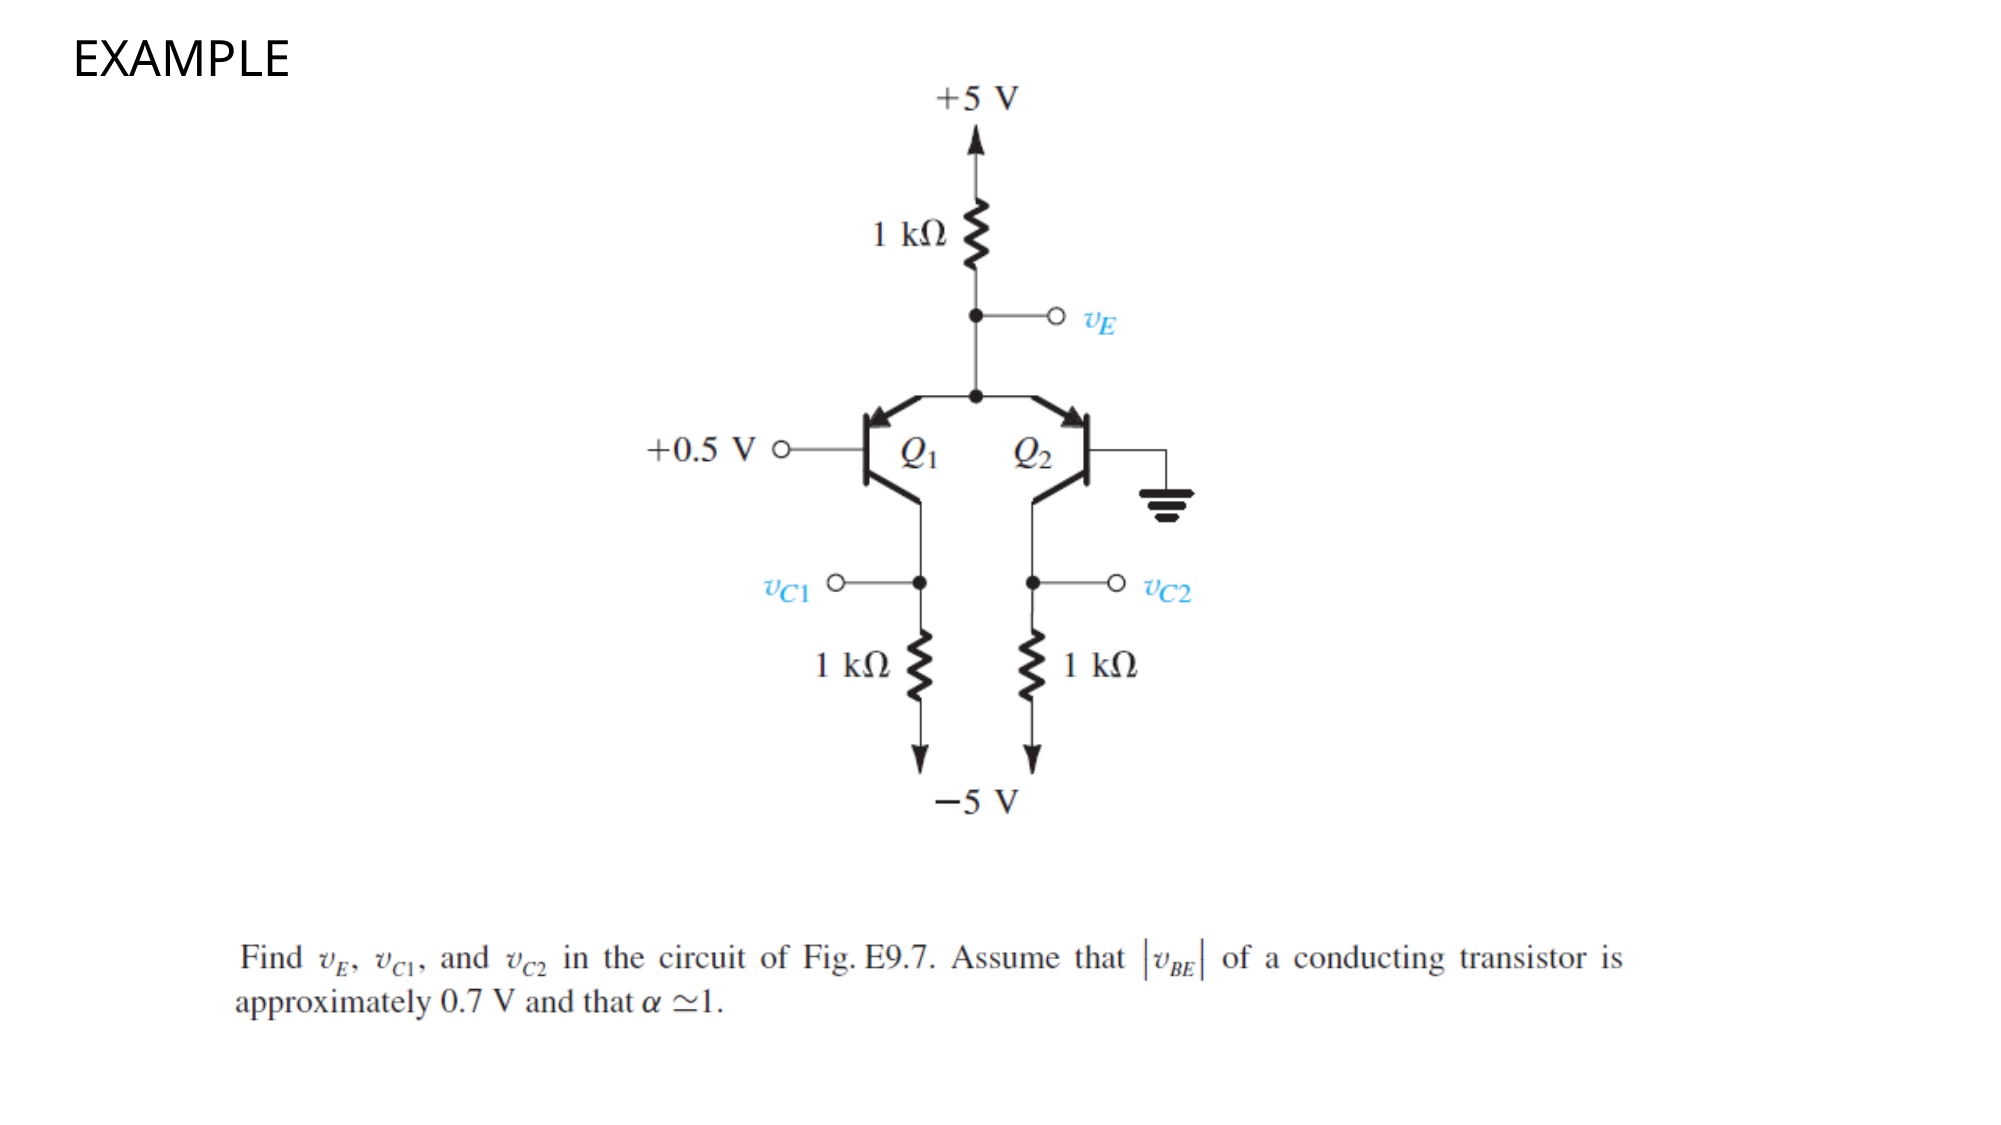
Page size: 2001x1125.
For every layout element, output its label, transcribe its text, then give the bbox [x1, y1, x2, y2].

picture [628, 57, 1230, 837]
picture [220, 926, 1638, 1041]
text_box EXAMPLE [57, 19, 739, 95]
